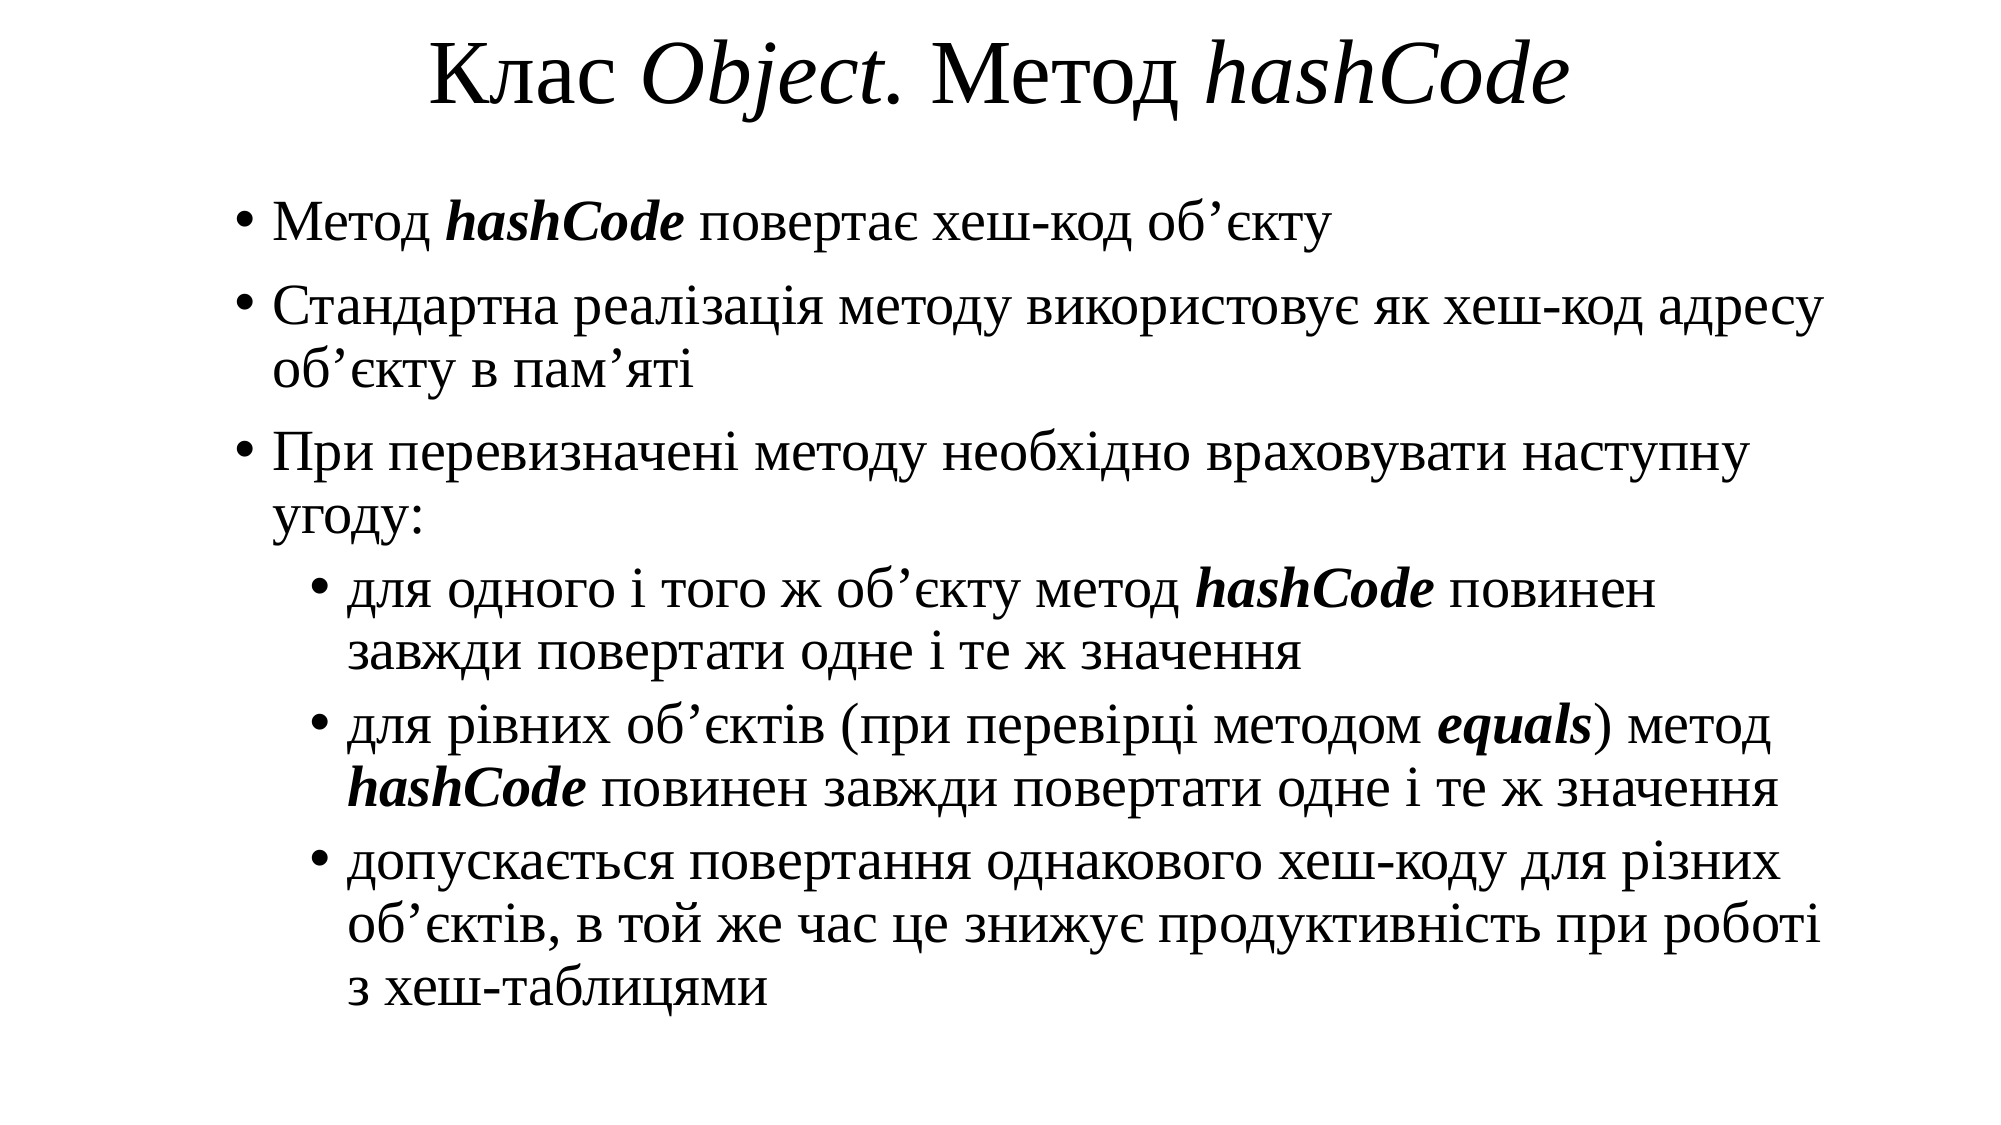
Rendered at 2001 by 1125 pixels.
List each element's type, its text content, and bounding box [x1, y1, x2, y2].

title Клас Object. Метод hashCode [0, 0, 2000, 149]
list Метод hashCode повертає хеш-код об’єкту Стандартна реалізація методу використовує як хеш-код адресу об’єкту в пам’яті При перевизначені методу необхідно враховувати наступну угоду: для одного і того ж об’єкту метод hashCode повинен завжди повертати одне і те ж значення для рівних об’єктів (при перевірці методом equals) метод hashCode повинен завжди повертати одне і те ж значення допускається повертання однакового хеш-коду для різних об’єктів, в той же час це знижує продуктивність при роботі з хеш-таблицями [219, 182, 1861, 1004]
